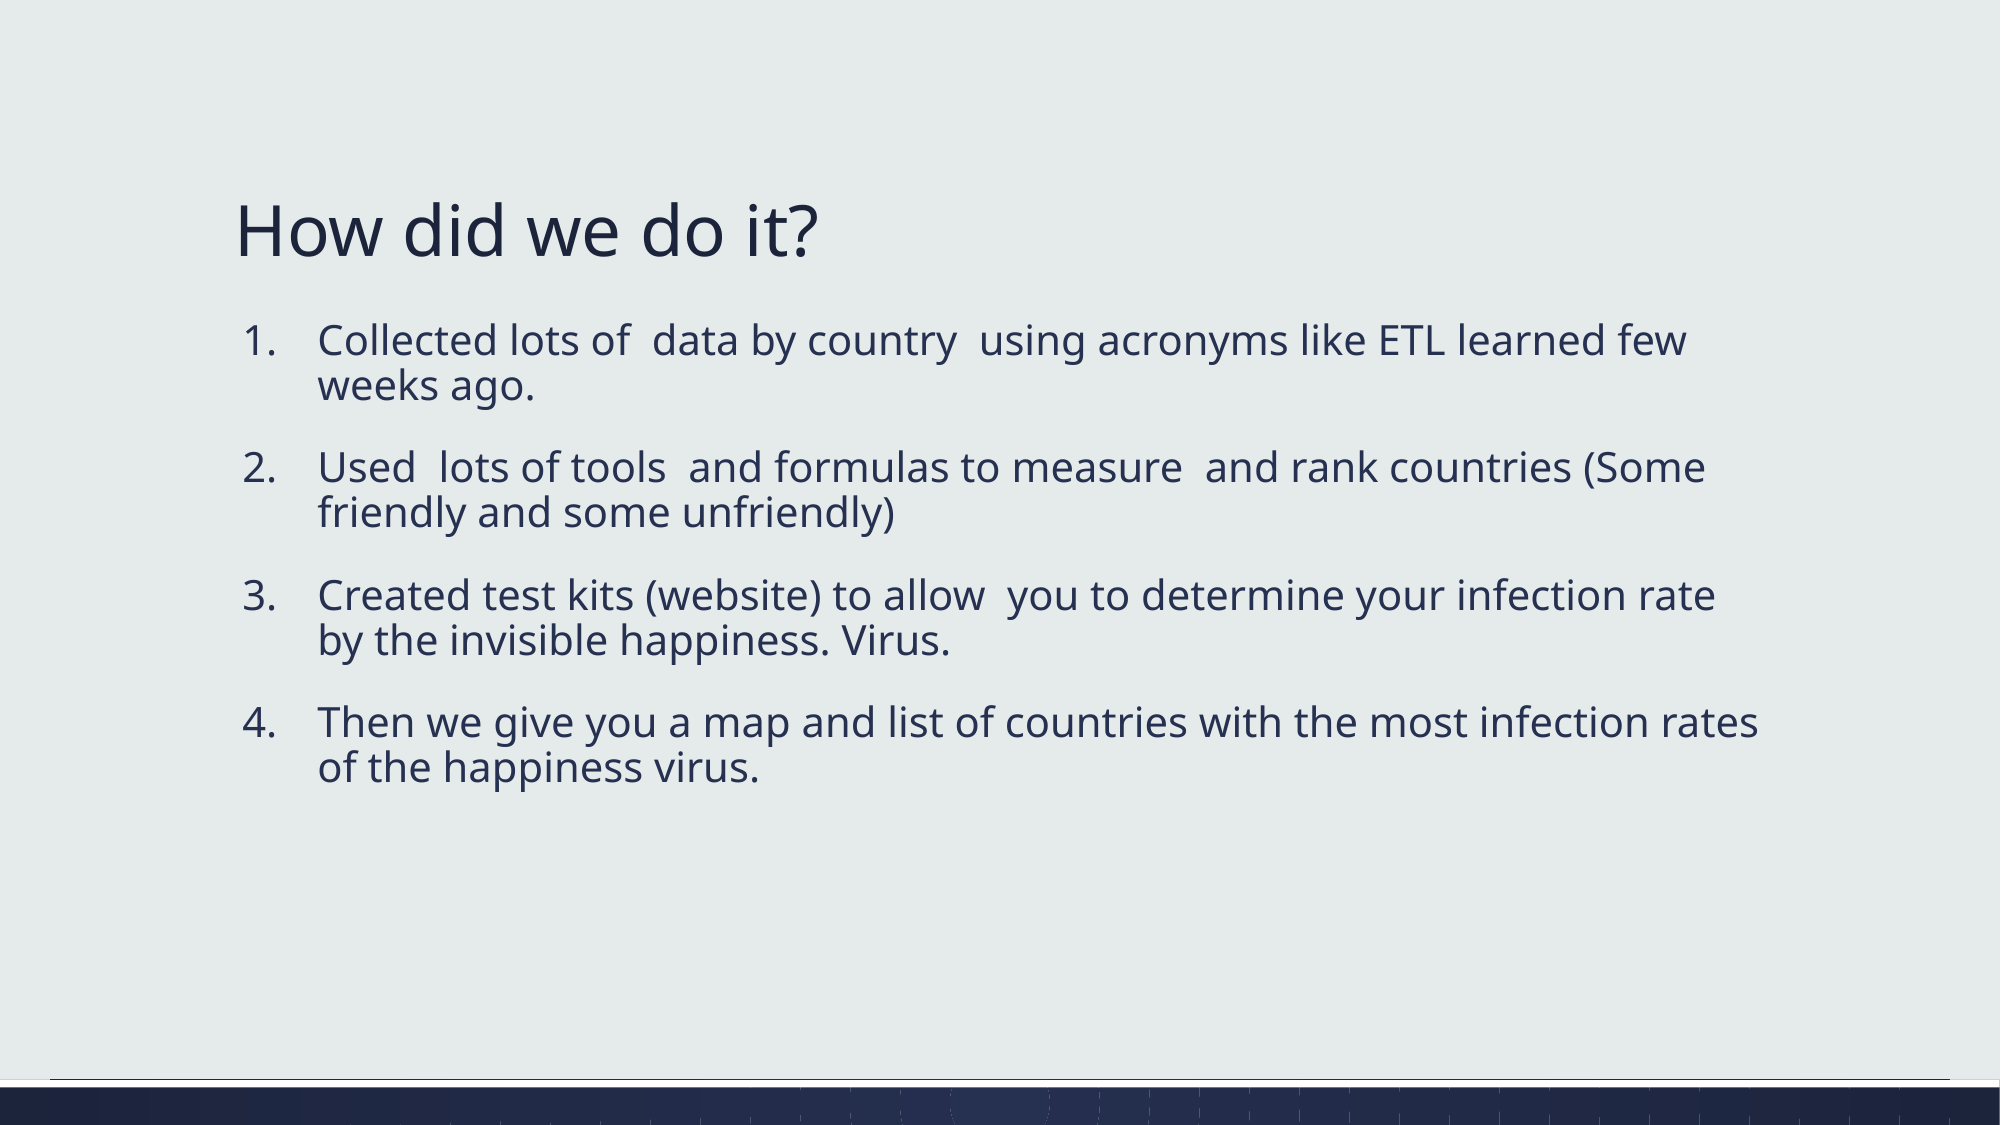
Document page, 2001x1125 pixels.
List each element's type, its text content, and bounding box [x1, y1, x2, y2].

title How did we do it? [219, 76, 1780, 279]
list Collected lots of data by country using acronyms like ETL learned few weeks ago. Used lots of tools and formulas to measure and rank countries (Some friendly and some unfriendly) Created test kits (website) to allow you to determine your infection rate by the invisible happiness. Virus. Then we give you a map and list of countries with the most infection rates of the happiness virus. [219, 311, 1780, 990]
